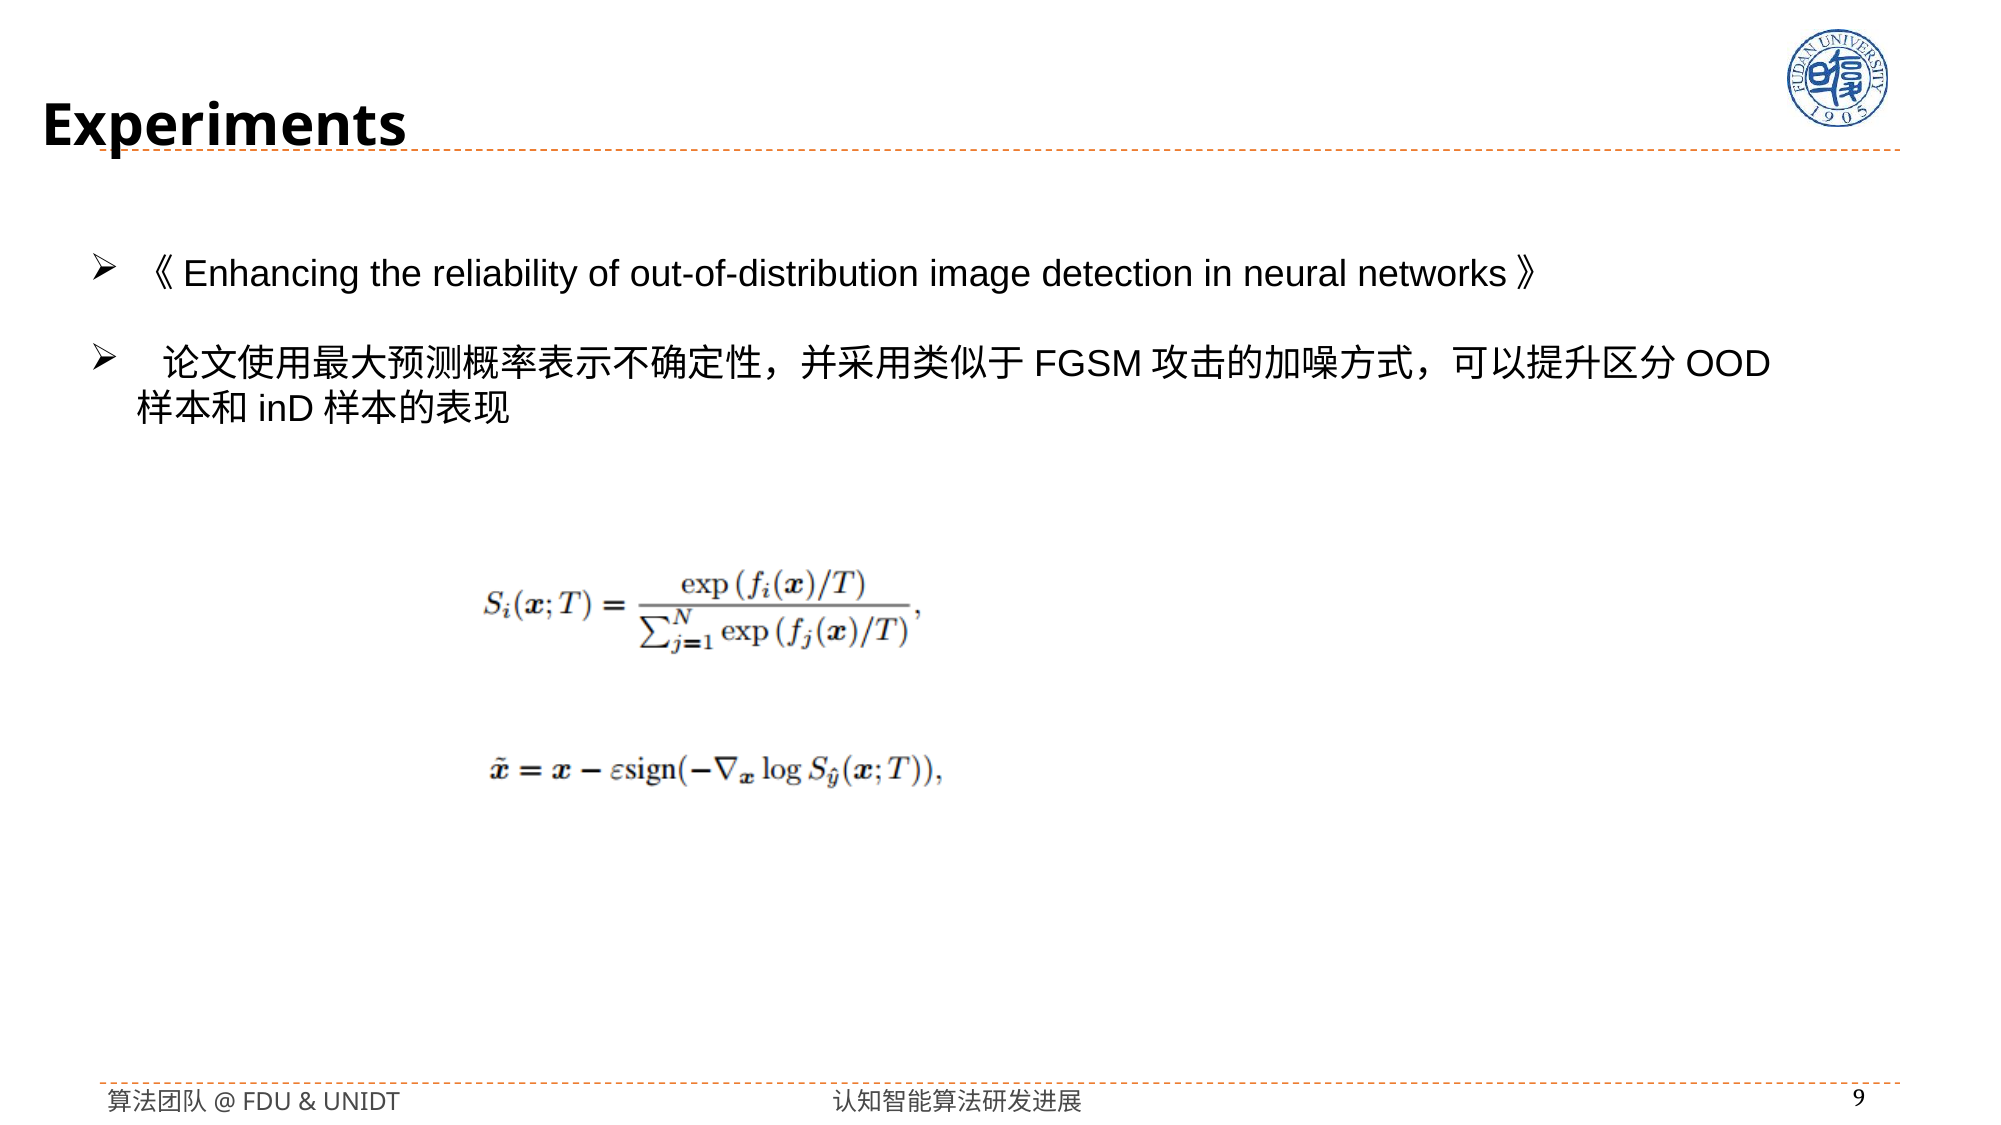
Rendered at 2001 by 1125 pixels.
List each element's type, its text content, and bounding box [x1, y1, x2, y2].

text_box 《Enhancing the reliability of out-of-distribution image detection in neural networks》 论文使用最大预测概率表示不确定性，并采用类似于FGSM攻击的加噪方式，可以提升区分OOD样本和inD样本的表现 [75, 196, 1811, 482]
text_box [472, 553, 957, 798]
picture [1787, 29, 1888, 127]
text_box Experiments [26, 79, 423, 165]
